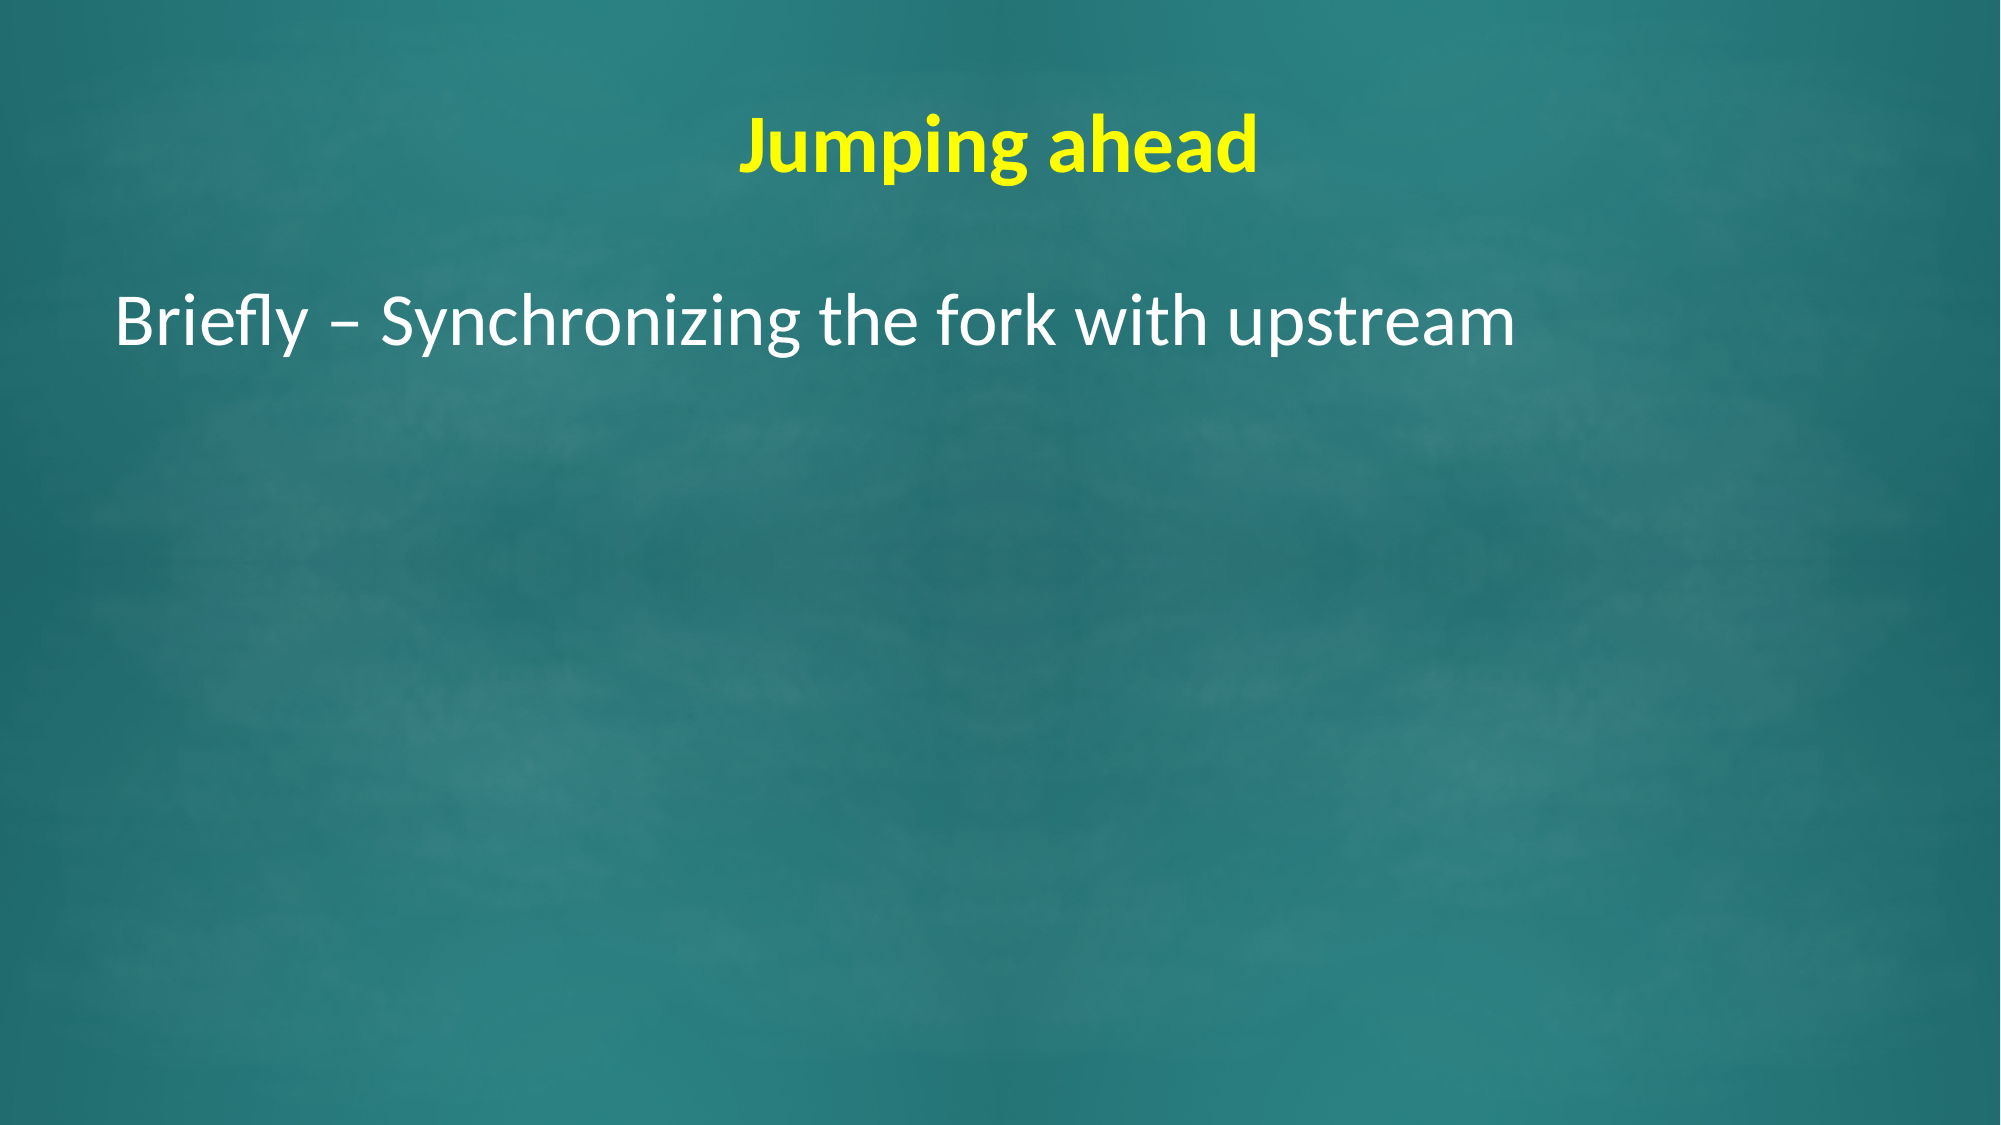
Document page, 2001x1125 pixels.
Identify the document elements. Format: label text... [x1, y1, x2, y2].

title Jumping ahead [99, 45, 1900, 233]
picture [0, 0, 2001, 1125]
list Briefly – Synchronizing the fork with upstream [99, 262, 1900, 1005]
